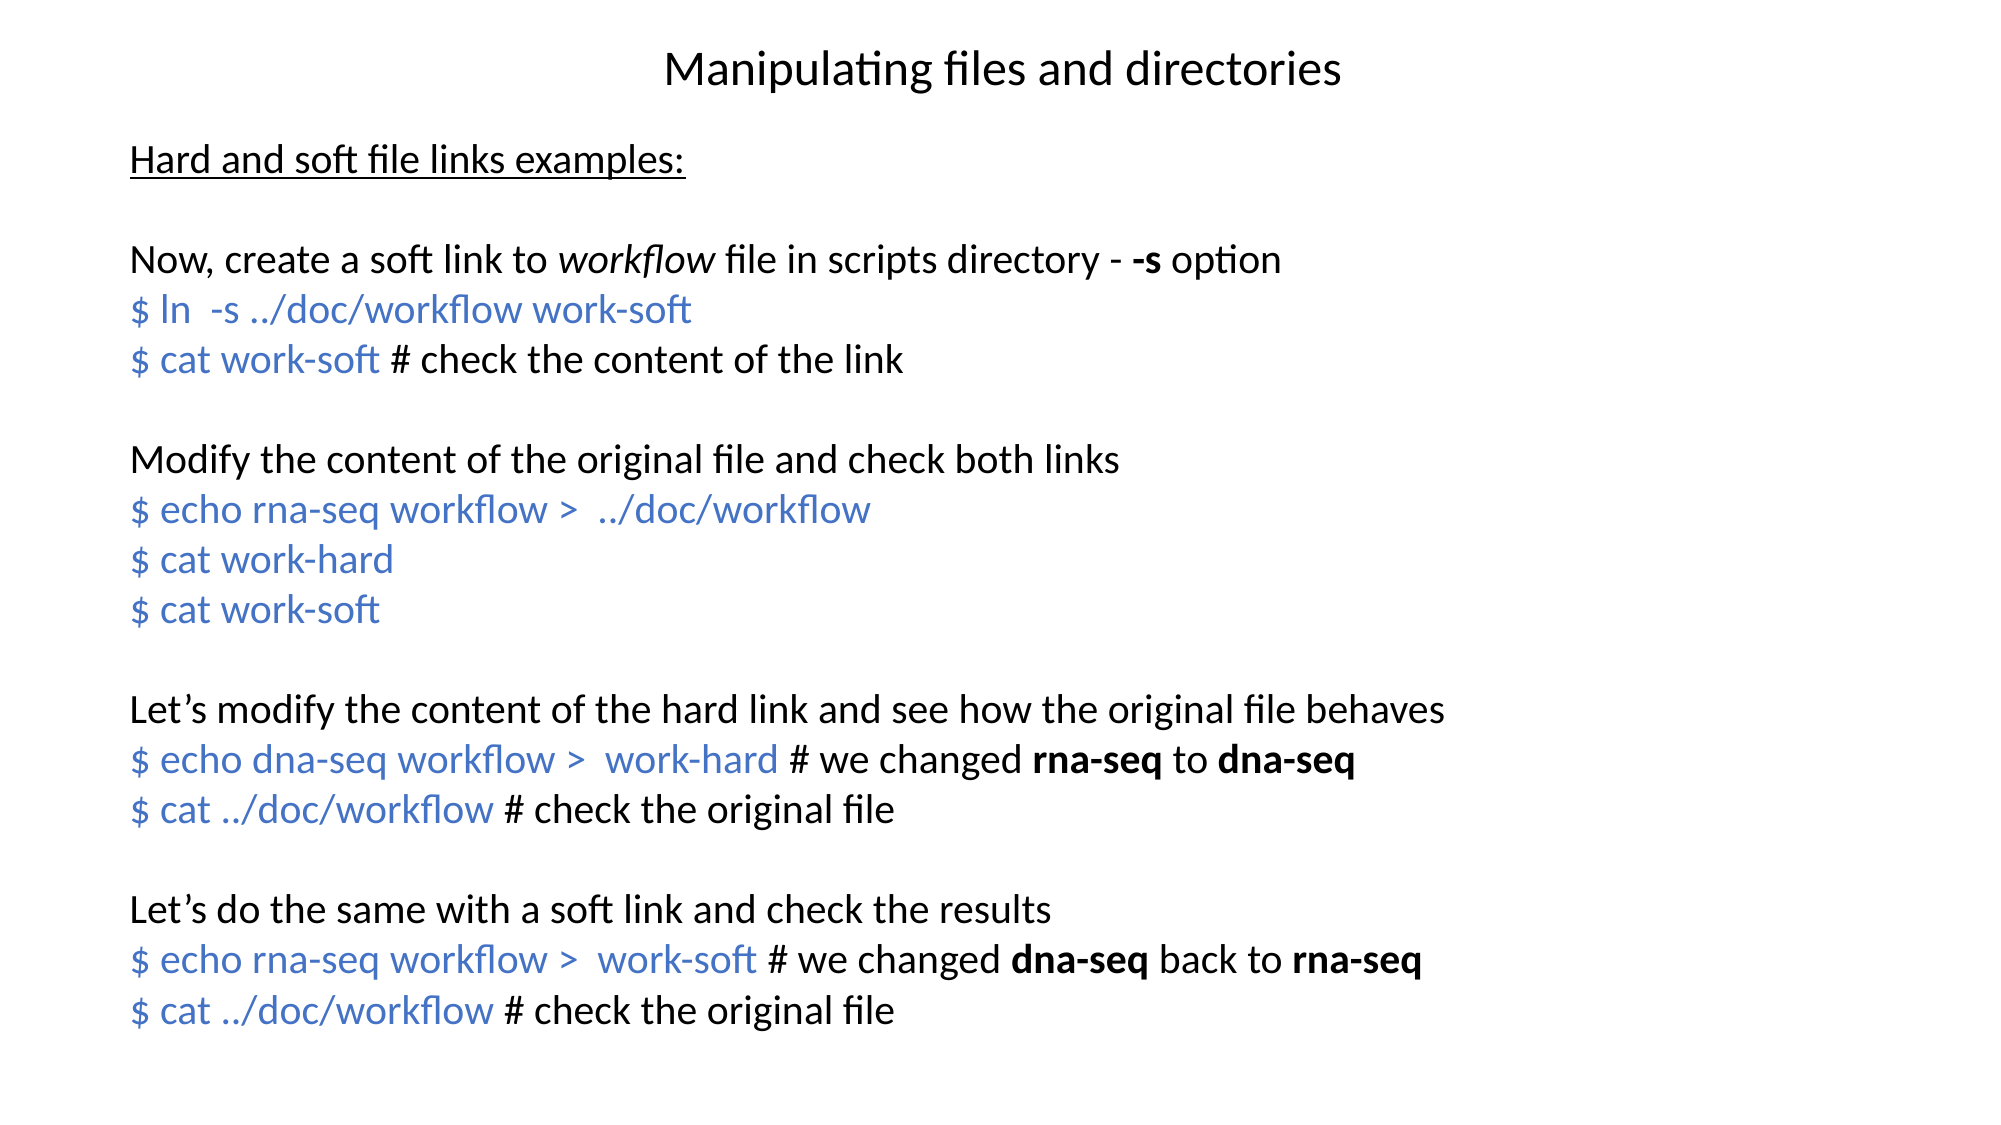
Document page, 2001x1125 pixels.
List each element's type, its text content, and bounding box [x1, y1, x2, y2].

text_box Hard and soft file links examples: Now, create a soft link to workflow file in scripts directory - -s option $ ln -s ../doc/workflow work-soft $ cat work-soft # check the content of the link Modify the content of the original file and check both links $ echo rna-seq workflow > ../doc/workflow $ cat work-hard $ cat work-soft Let’s modify the content of the hard link and see how the original file behaves $ echo dna-seq workflow > work-hard # we changed rna-seq to dna-seq $ cat ../doc/workflow # check the original file Let’s do the same with a soft link and check the results $ echo rna-seq workflow > work-soft # we changed dna-seq back to rna-seq $ cat ../doc/workflow # check the original file [114, 124, 1644, 1125]
text_box Manipulating files and directories [648, 28, 1358, 124]
